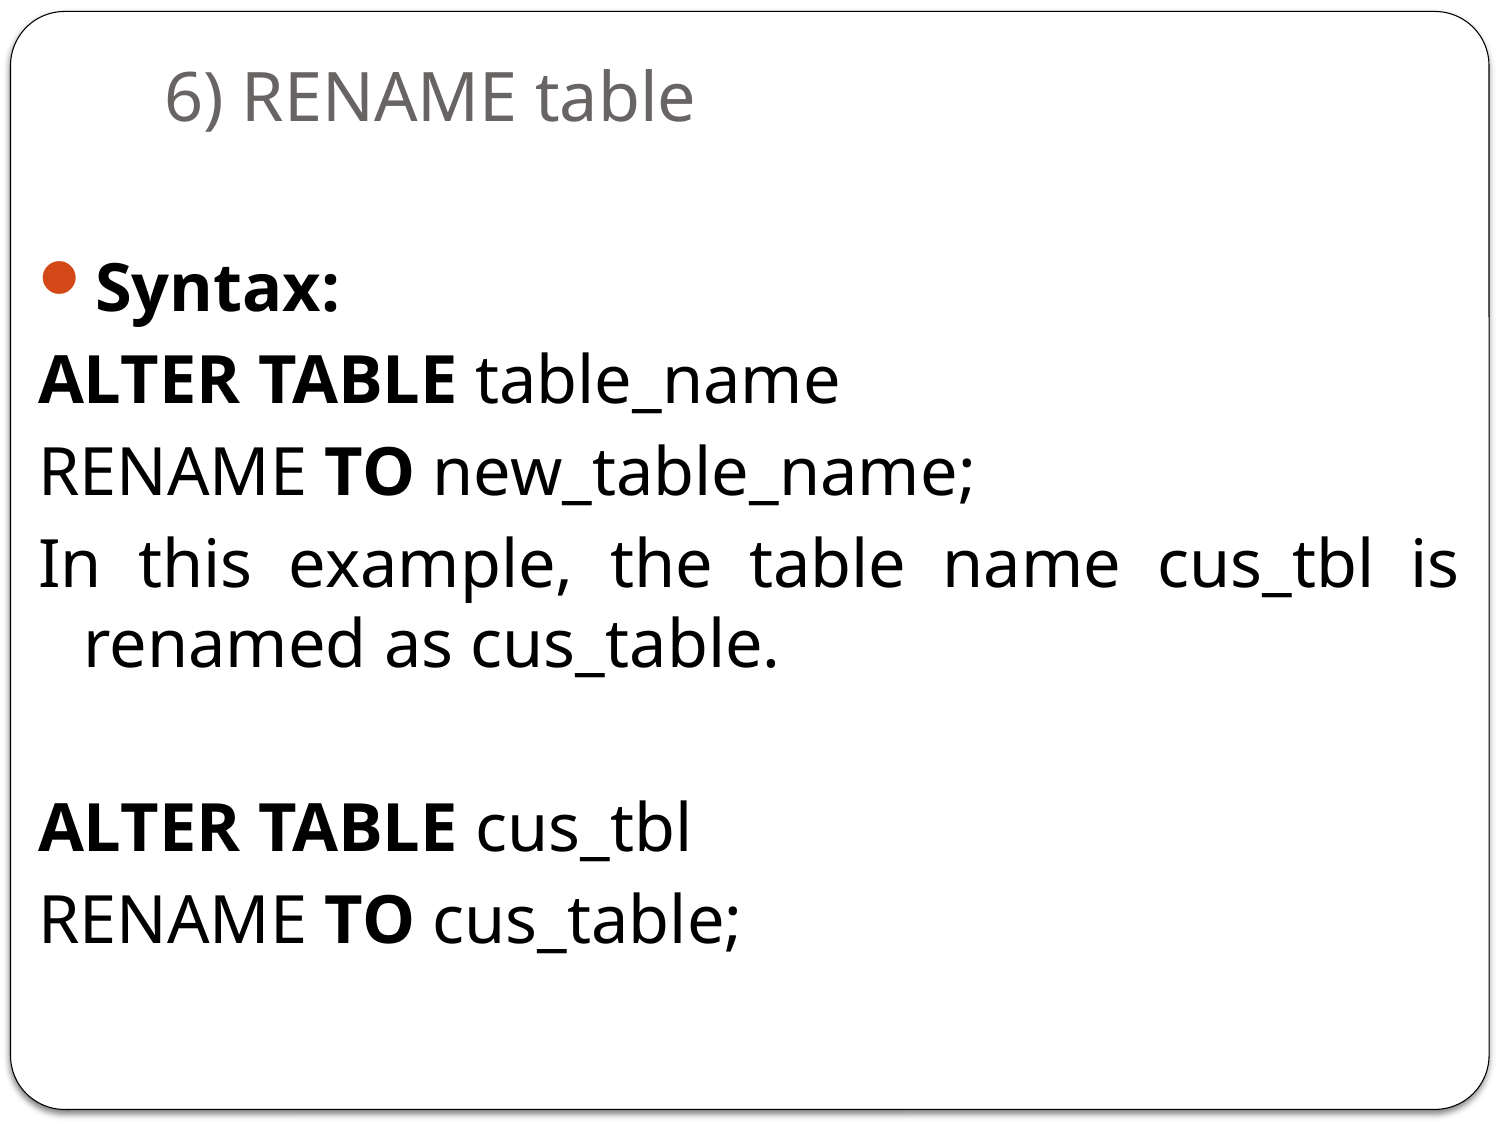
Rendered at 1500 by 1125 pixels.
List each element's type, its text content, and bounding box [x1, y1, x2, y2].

list Syntax: ALTER TABLE table_name RENAME TO new_table_name; In this example, the table name cus_tbl is renamed as cus_table. ALTER TABLE cus_tbl RENAME TO cus_table; [23, 237, 1477, 1067]
title 6) RENAME table [150, 45, 1425, 233]
